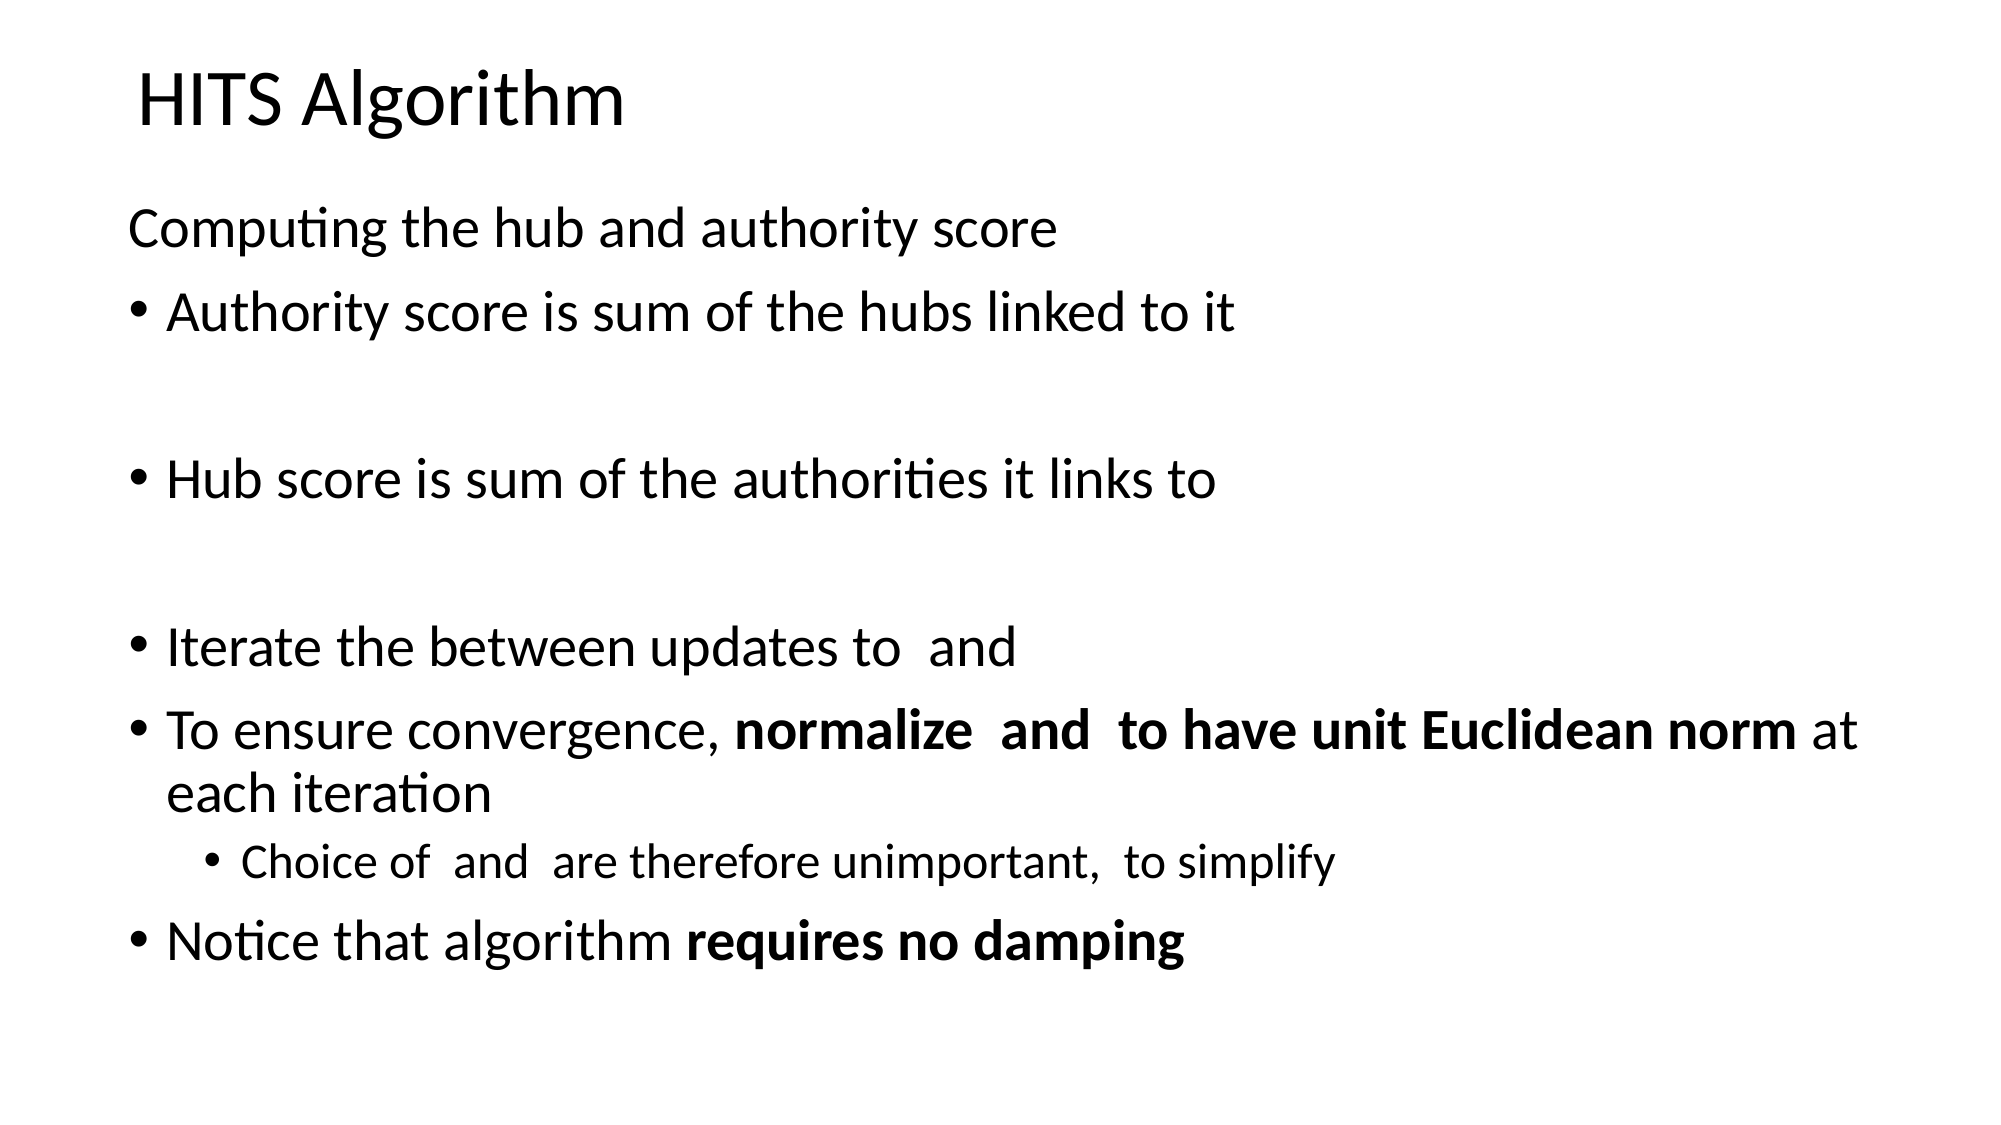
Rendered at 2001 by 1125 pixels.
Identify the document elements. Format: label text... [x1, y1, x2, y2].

title HITS Algorithm [122, 47, 1848, 151]
